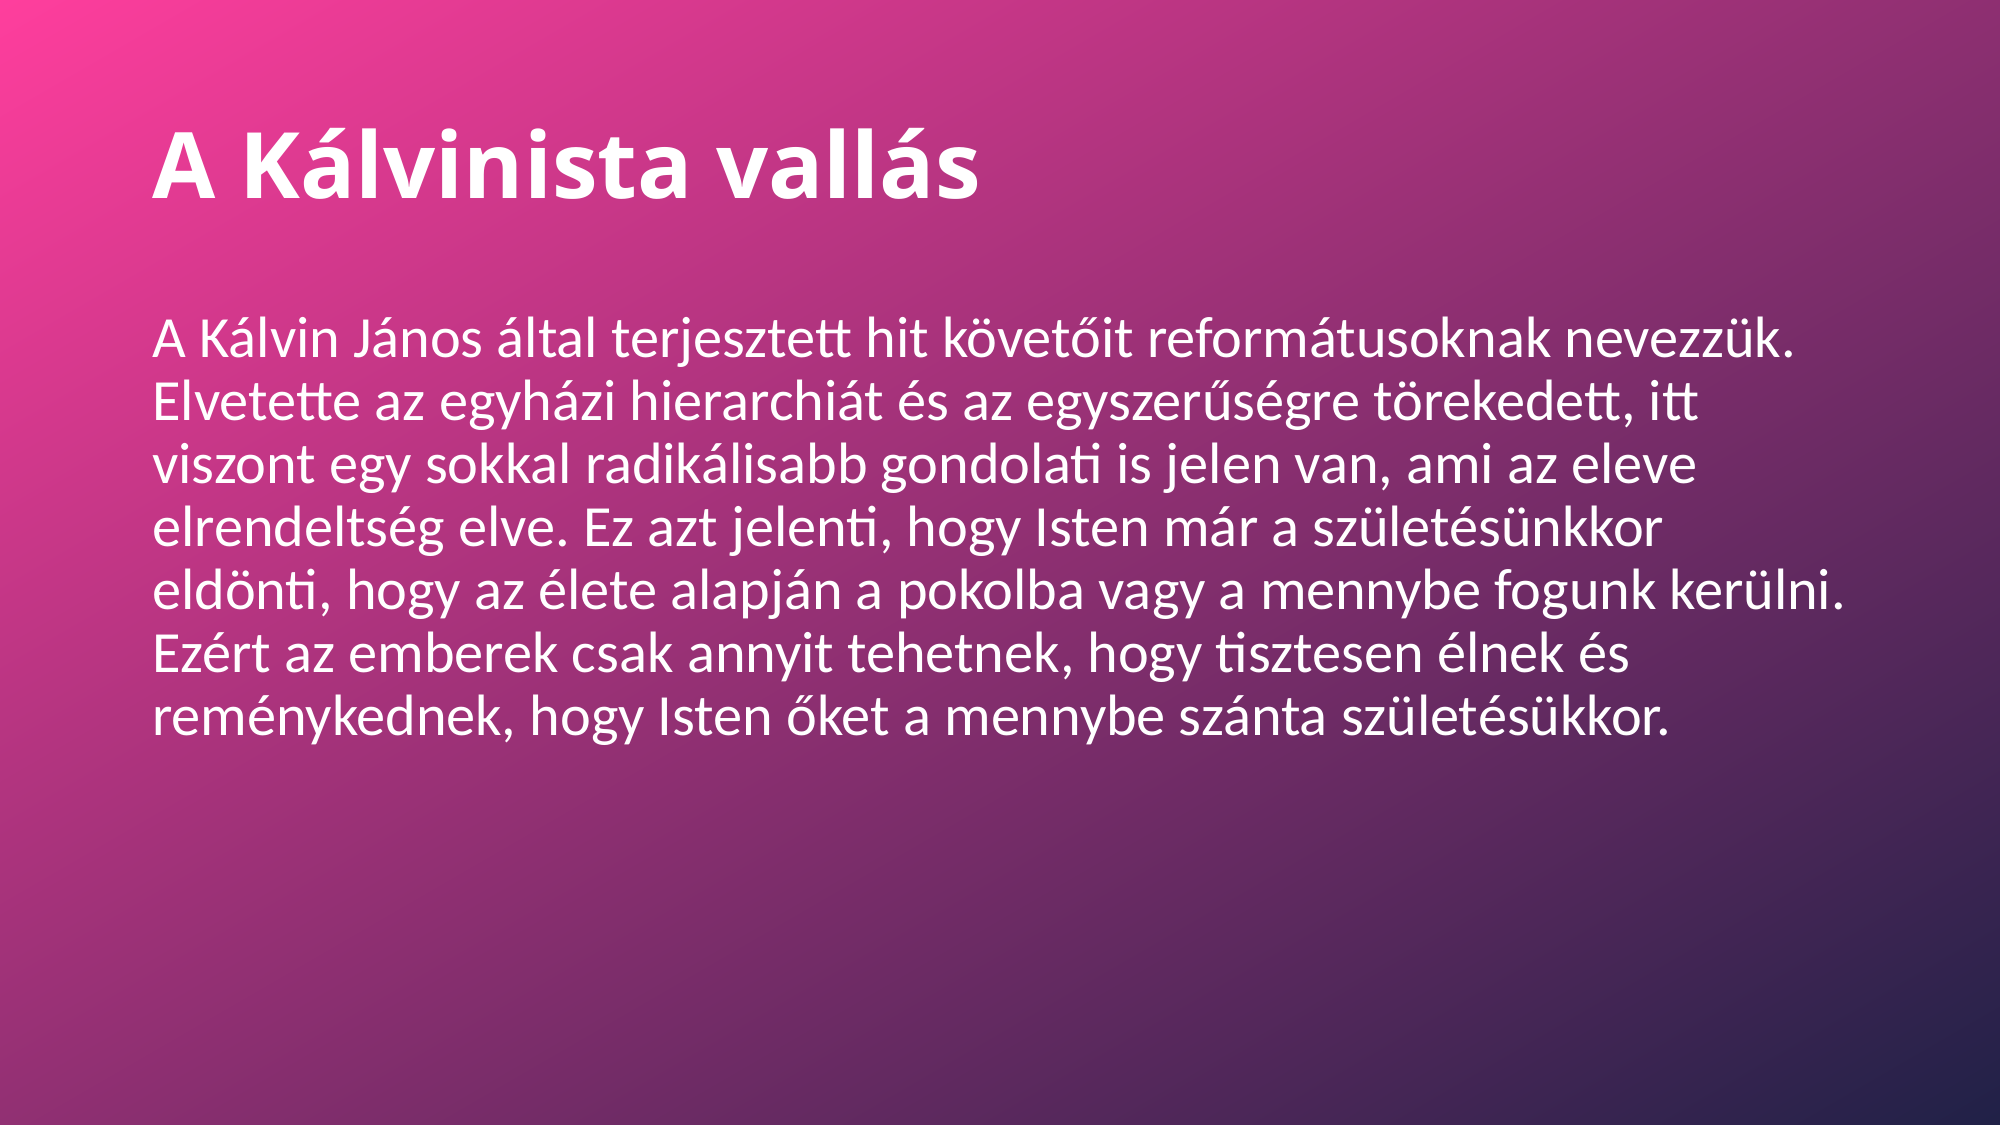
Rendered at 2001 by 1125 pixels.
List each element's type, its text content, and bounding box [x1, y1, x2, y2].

list A Kálvin János által terjesztett hit követőit reformátusoknak nevezzük. Elvetette az egyházi hierarchiát és az egyszerűségre törekedett, itt viszont egy sokkal radikálisabb gondolati is jelen van, ami az eleve elrendeltség elve. Ez azt jelenti, hogy Isten már a születésünkkor eldönti, hogy az élete alapján a pokolba vagy a mennybe fogunk kerülni. Ezért az emberek csak annyit tehetnek, hogy tisztesen élnek és reménykednek, hogy Isten őket a mennybe szánta születésükkor. [137, 299, 1863, 1014]
title A Kálvinista vallás [137, 59, 1863, 278]
